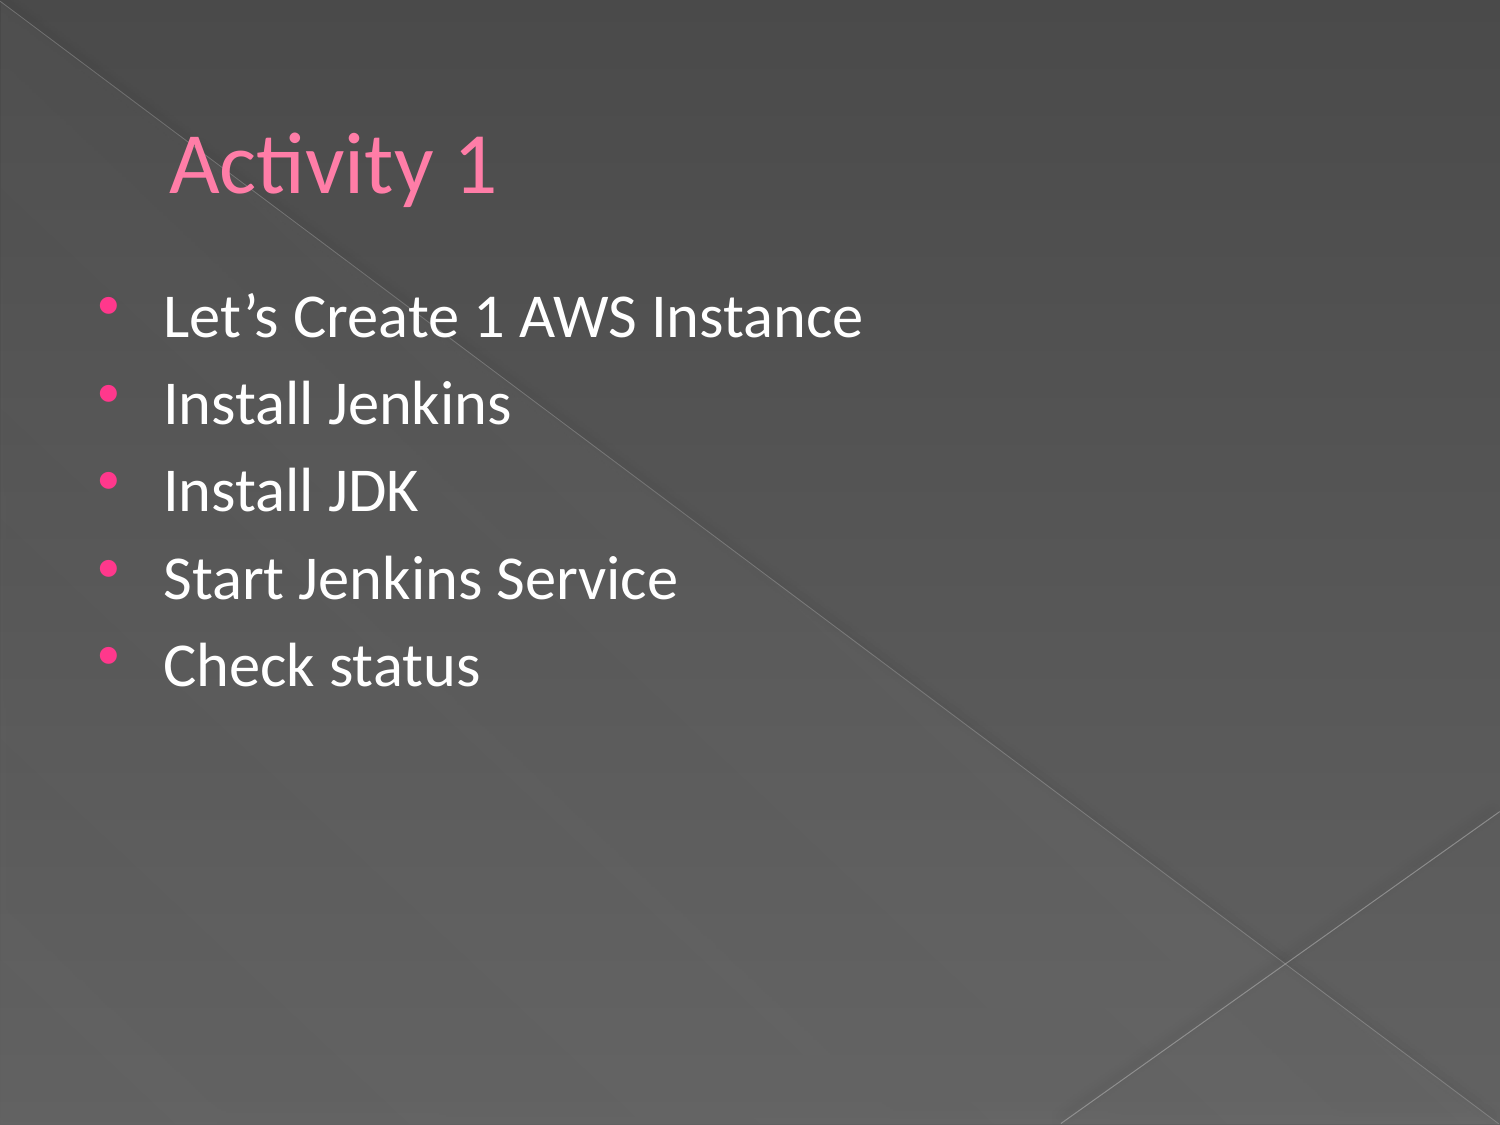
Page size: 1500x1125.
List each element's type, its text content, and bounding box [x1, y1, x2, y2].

list Let’s Create 1 AWS Instance Install Jenkins Install JDK Start Jenkins Service Check status [75, 267, 1425, 1059]
title Activity 1 [75, 43, 1425, 267]
